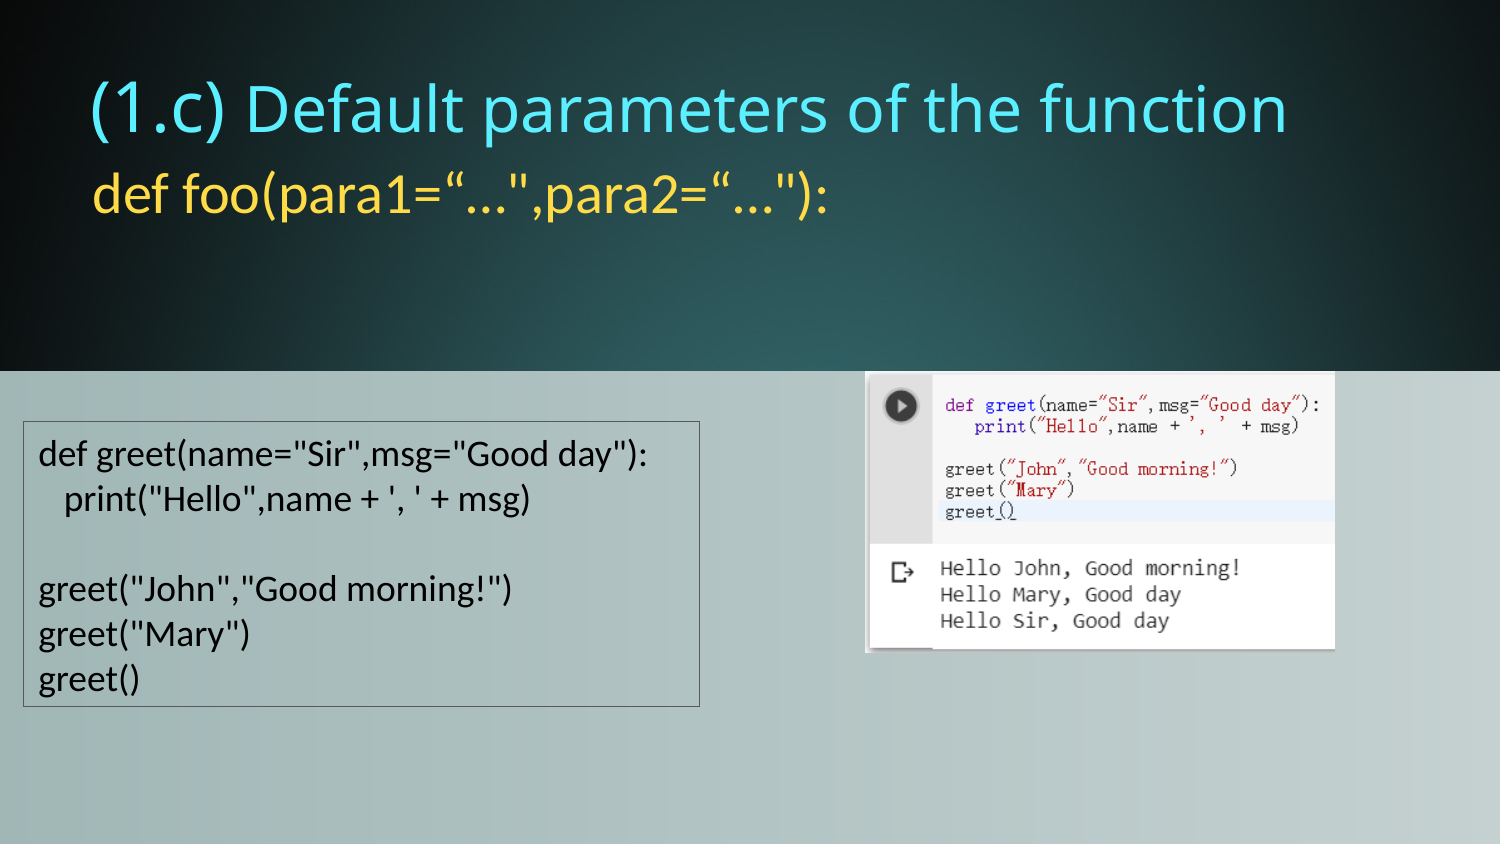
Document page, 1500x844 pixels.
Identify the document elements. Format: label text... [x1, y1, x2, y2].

picture [865, 371, 1335, 654]
text_box def greet(name="Sir",msg="Good day"): print("Hello",name + ', ' + msg) greet("John","Good morning!") greet("Mary") greet() [23, 421, 700, 707]
picture [0, 0, 1500, 370]
title (1.c) Default parameters of the function [75, 33, 1425, 175]
text_box def foo(para1=“…",para2=“…"): [78, 147, 1029, 233]
text_box [0, 370, 1500, 844]
